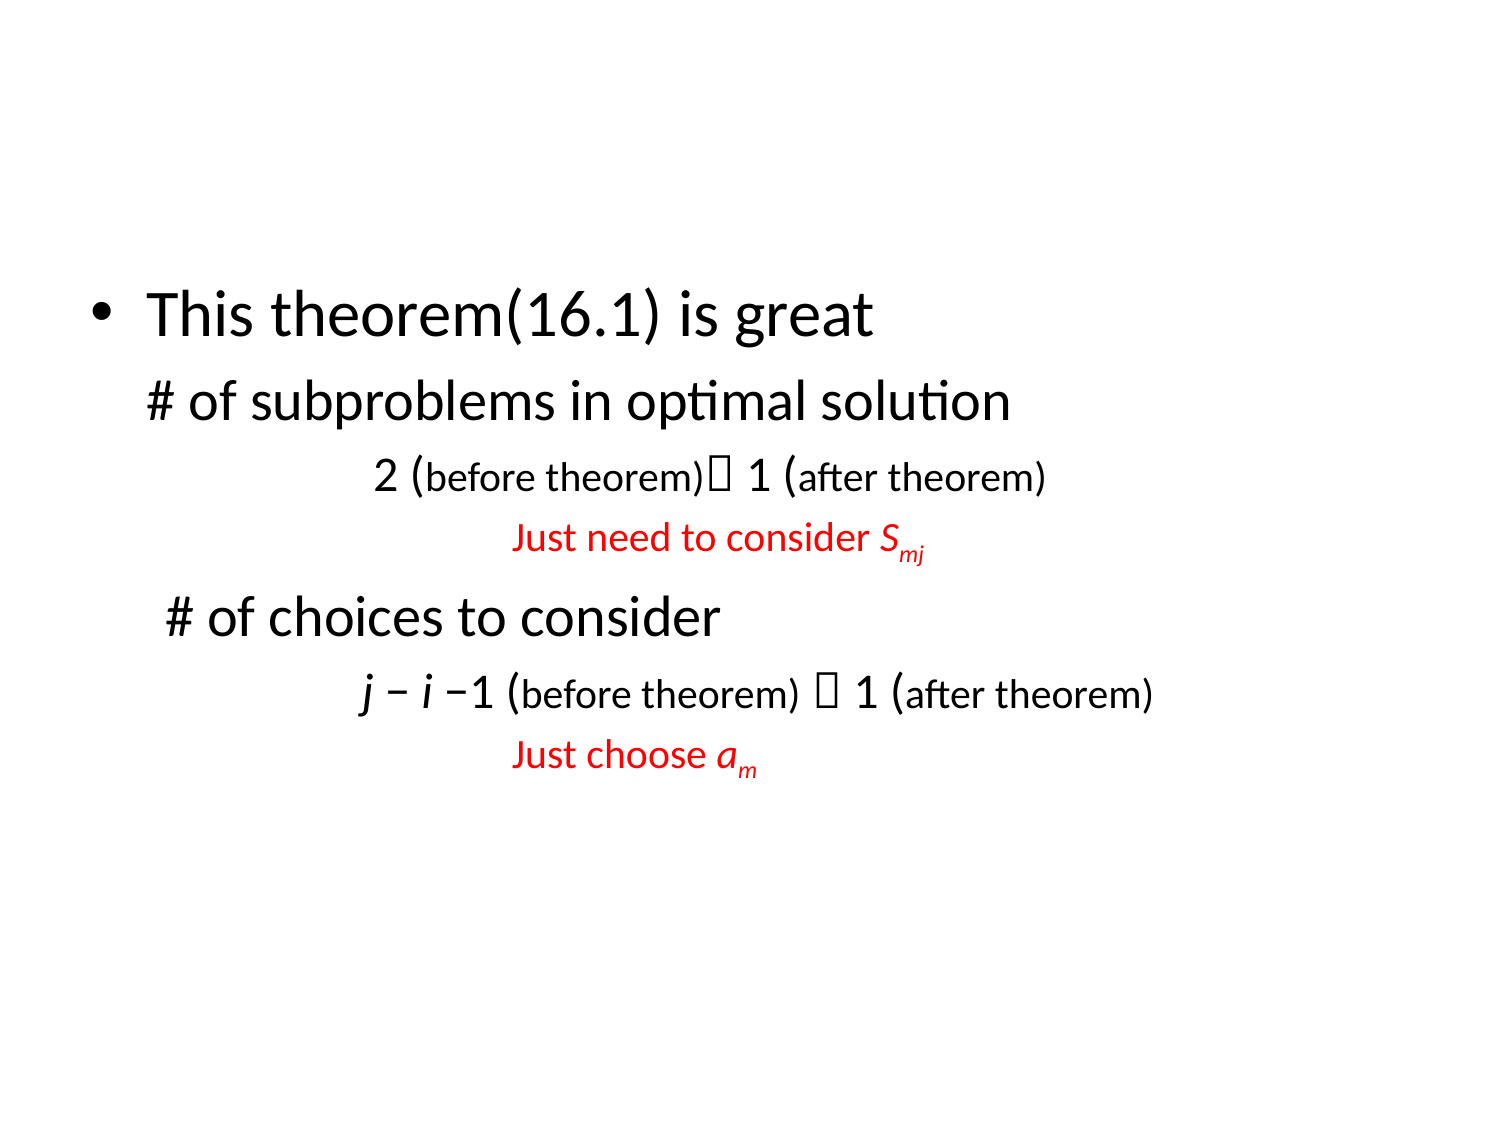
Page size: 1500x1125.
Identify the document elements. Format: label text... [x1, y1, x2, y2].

list This theorem(16.1) is great # of subproblems in optimal solution 2 (before theorem) 1 (after theorem) Just need to consider Smj # of choices to consider j − i −1 (before theorem)  1 (after theorem) Just choose am [75, 262, 1425, 1005]
